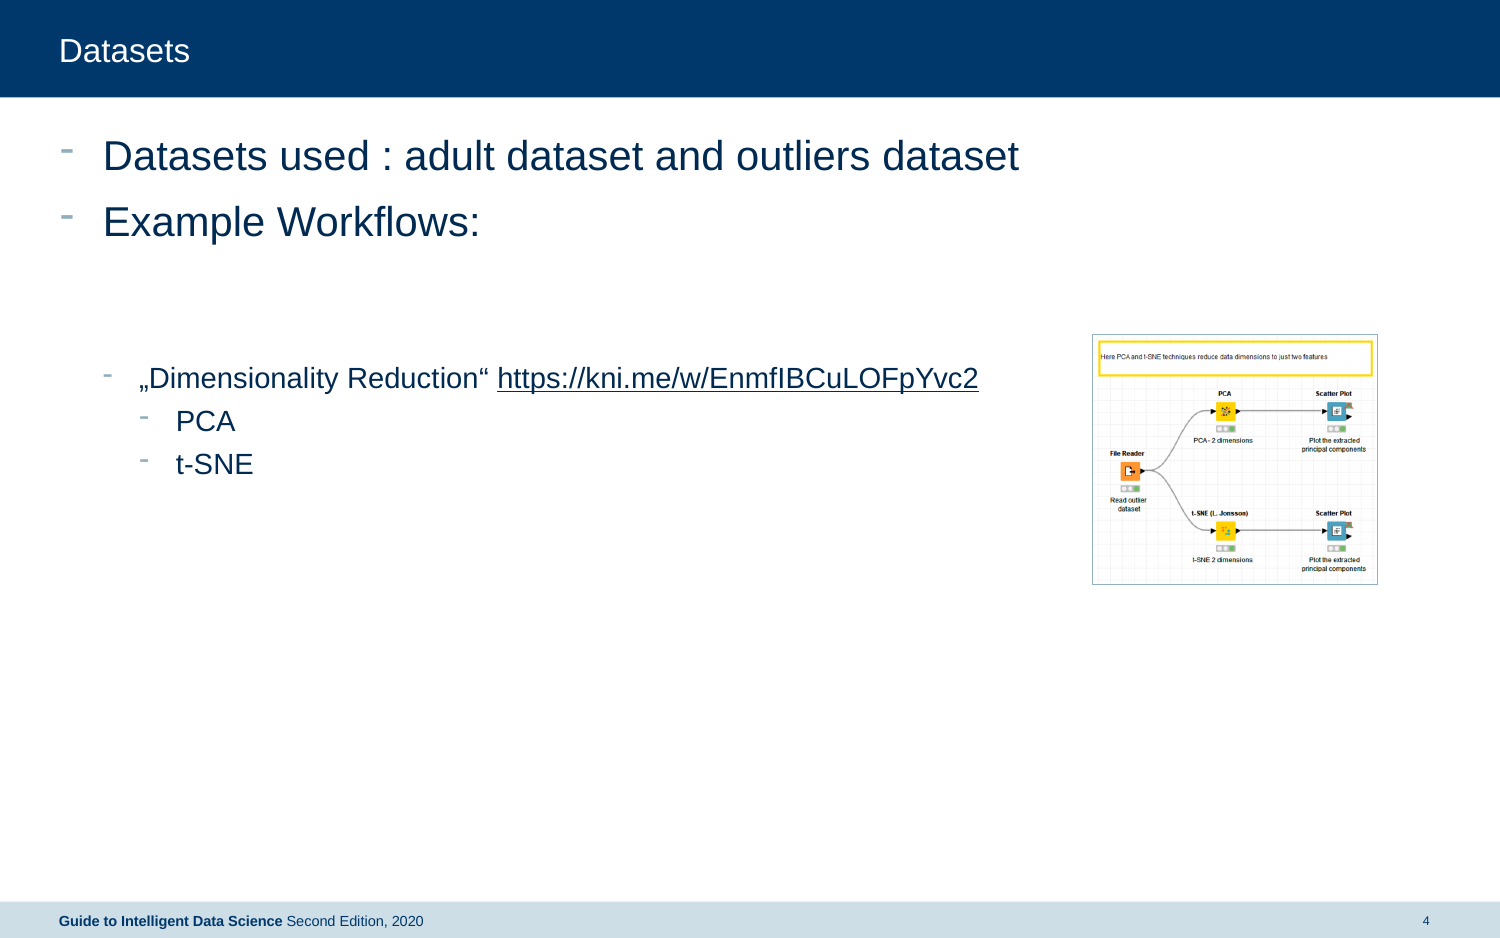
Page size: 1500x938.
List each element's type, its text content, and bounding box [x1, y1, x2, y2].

footer Guide to Intelligent Data Science Second Edition, 2020 [58, 900, 717, 938]
picture [1092, 333, 1378, 585]
slide_number 4 [1411, 900, 1442, 938]
title Datasets [58, 28, 1442, 70]
list Datasets used : adult dataset and outliers dataset Example Workflows: „Dimensionality Reduction“ https://kni.me/w/EnmfIBCuLOFpYvc2 PCA t-SNE [59, 129, 1434, 855]
